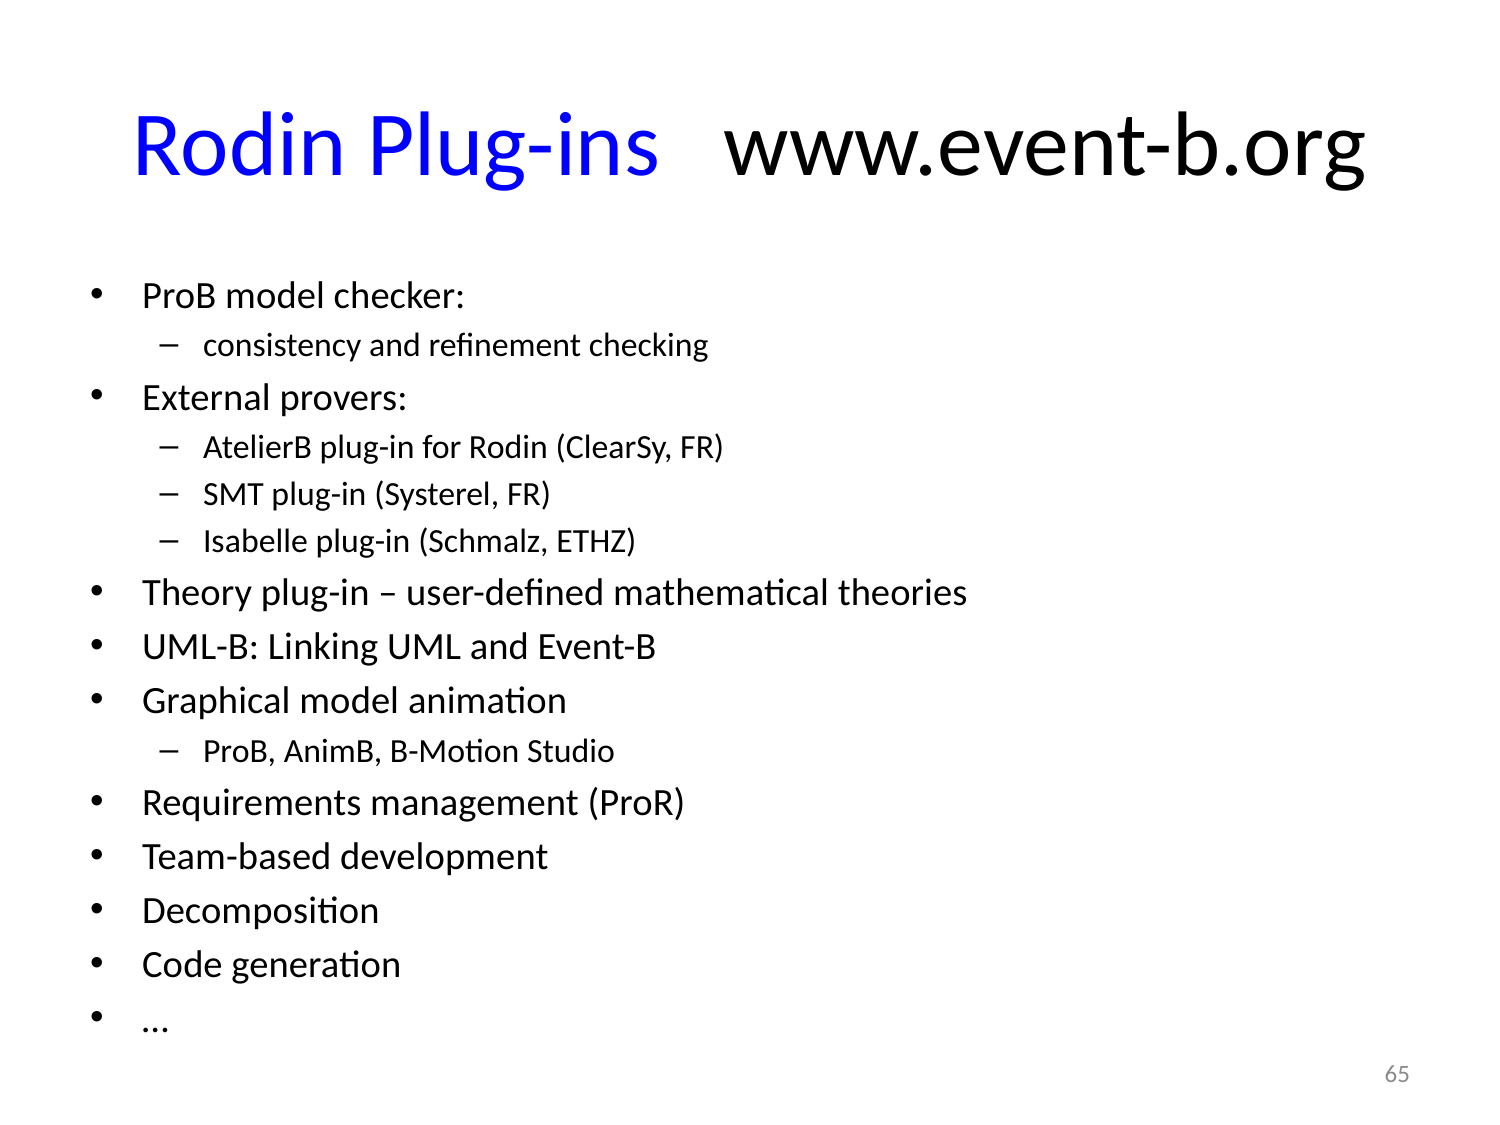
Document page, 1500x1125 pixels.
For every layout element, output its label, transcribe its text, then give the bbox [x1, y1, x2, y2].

title Rodin Plug-ins www.event-b.org [75, 45, 1425, 233]
list ProB model checker: consistency and refinement checking External provers: AtelierB plug-in for Rodin (ClearSy, FR) SMT plug-in (Systerel, FR) Isabelle plug-in (Schmalz, ETHZ) Theory plug-in – user-defined mathematical theories UML-B: Linking UML and Event-B Graphical model animation ProB, AnimB, B-Motion Studio Requirements management (ProR) Team-based development Decomposition Code generation … [75, 262, 1425, 1059]
slide_number 65 [1074, 1042, 1425, 1103]
